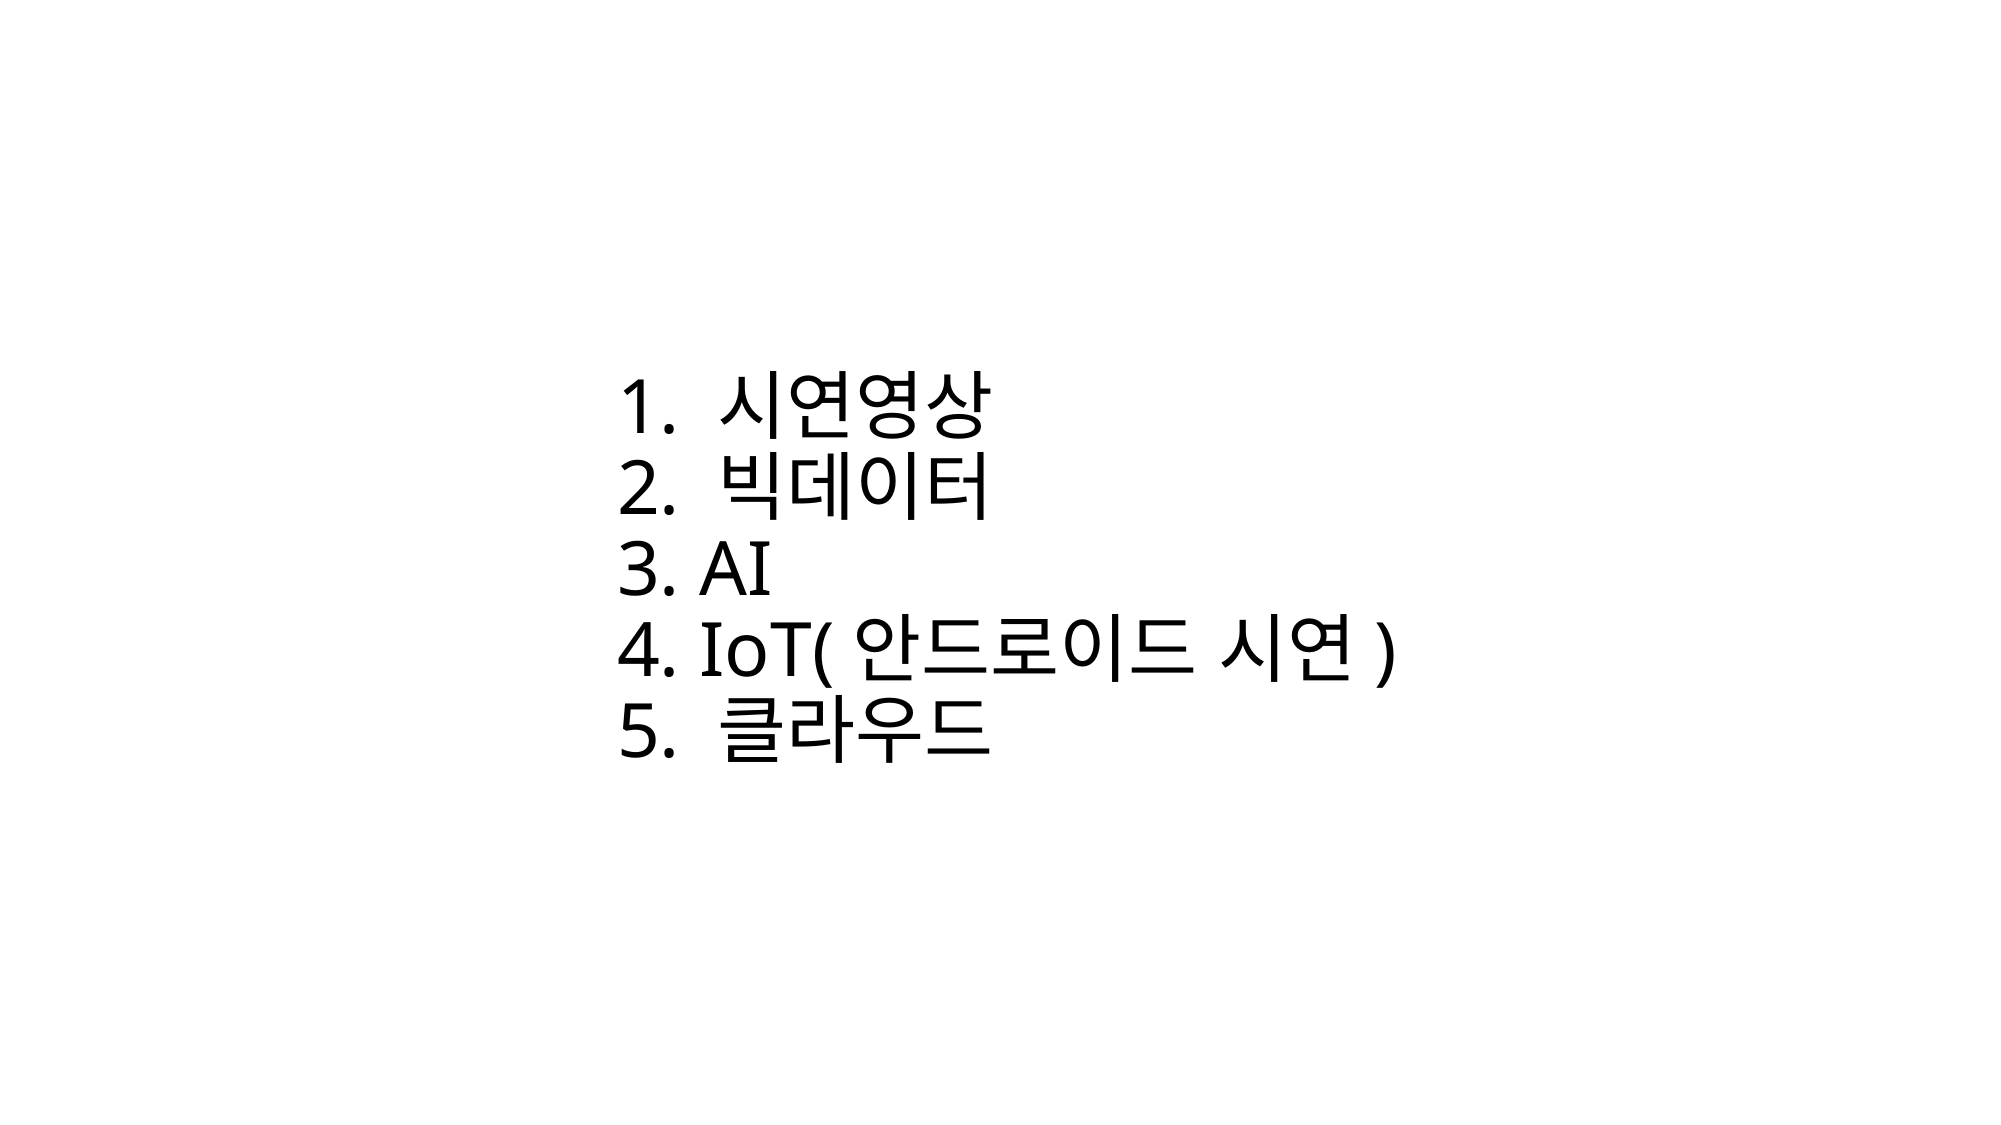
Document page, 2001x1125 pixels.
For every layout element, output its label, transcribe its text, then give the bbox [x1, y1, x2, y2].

title 1. 시연영상 2. 빅데이터 3. AI 4. IoT(안드로이드 시연) 5. 클라우드 [602, 0, 2000, 781]
